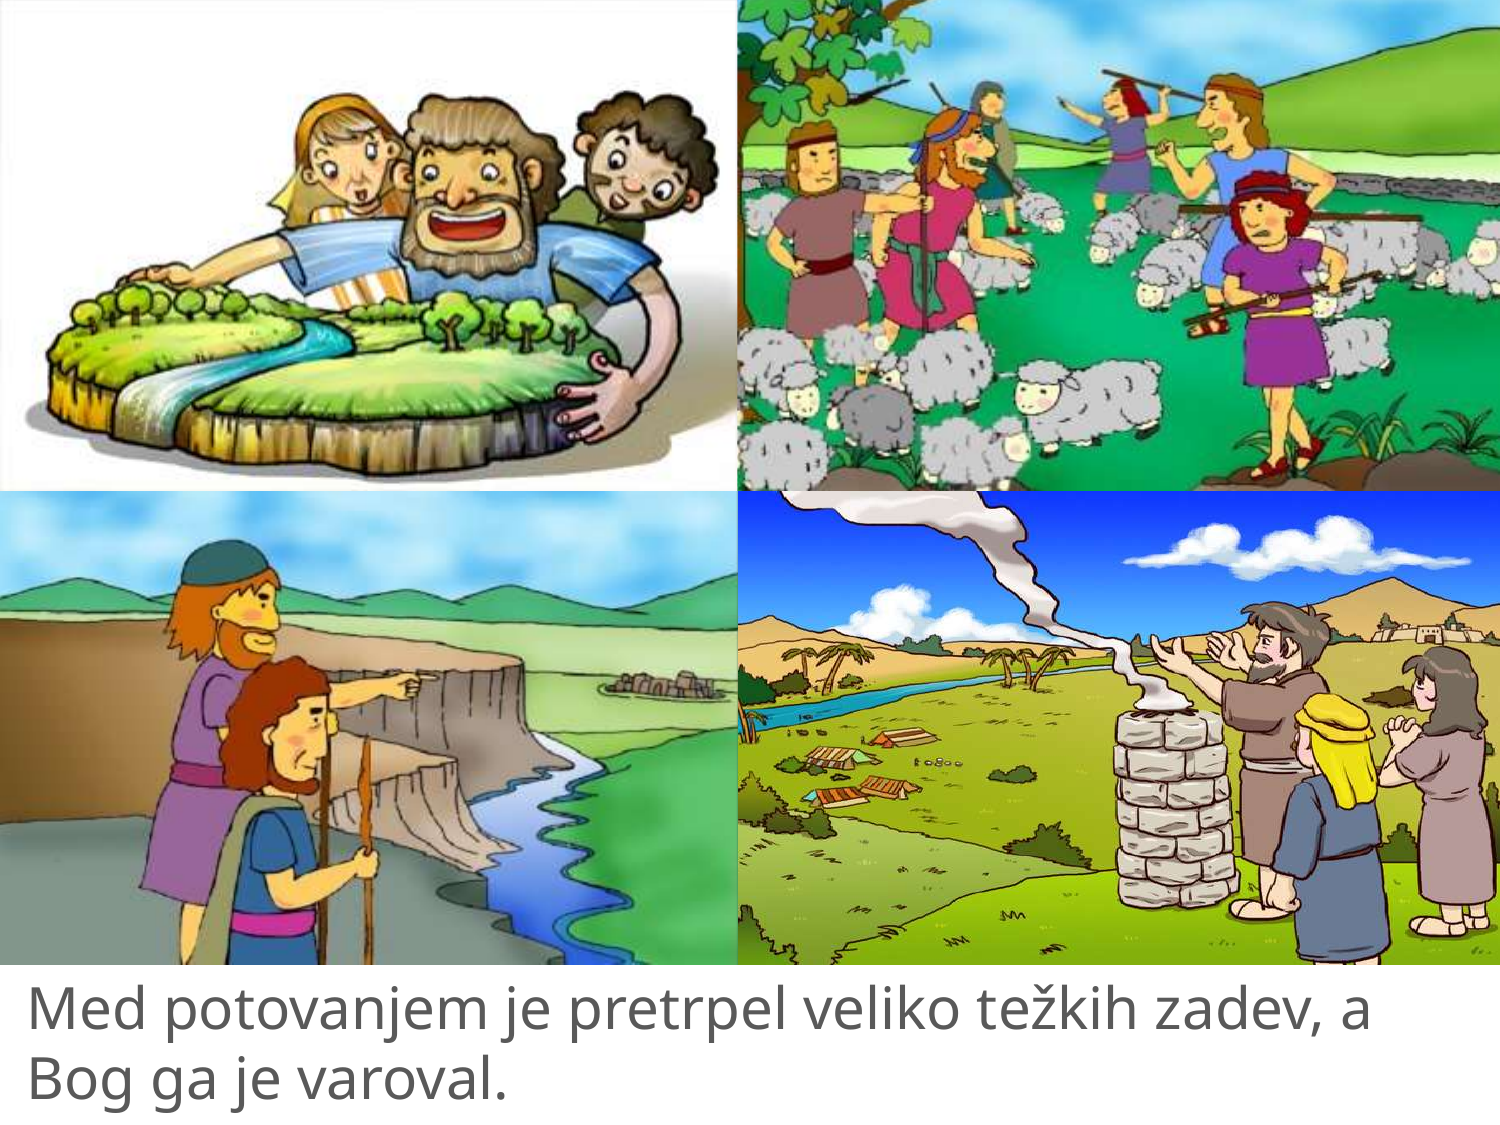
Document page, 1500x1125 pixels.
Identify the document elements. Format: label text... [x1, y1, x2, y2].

text_box Med potovanjem je pretrpel veliko težkih zadev, a Bog ga je varoval. [11, 973, 1498, 1119]
picture [0, 0, 1500, 965]
